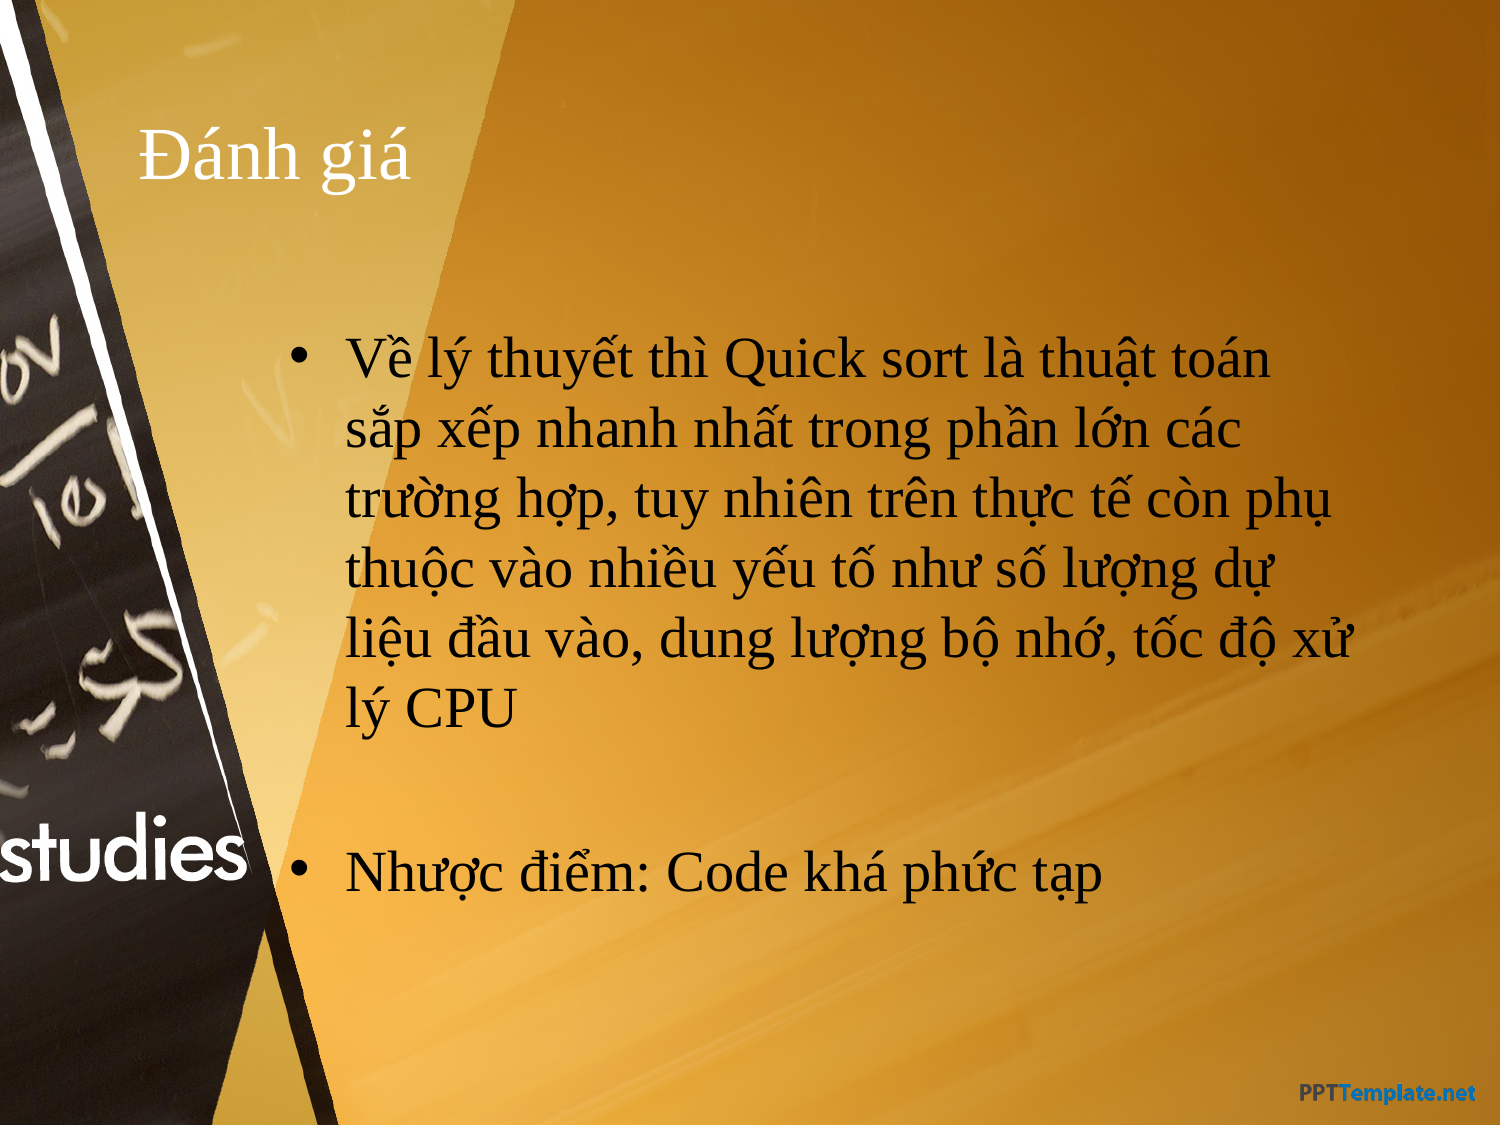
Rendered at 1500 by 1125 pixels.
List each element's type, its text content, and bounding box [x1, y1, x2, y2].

title Đánh giá [123, 86, 1419, 212]
list Về lý thuyết thì Quick sort là thuật toán sắp xếp nhanh nhất trong phần lớn các trường hợp, tuy nhiên trên thực tế còn phụ thuộc vào nhiều yếu tố như số lượng dự liệu đầu vào, dung lượng bộ nhớ, tốc độ xử lý CPU Nhược điểm: Code khá phức tạp [274, 311, 1369, 1014]
picture [0, 0, 1500, 1125]
